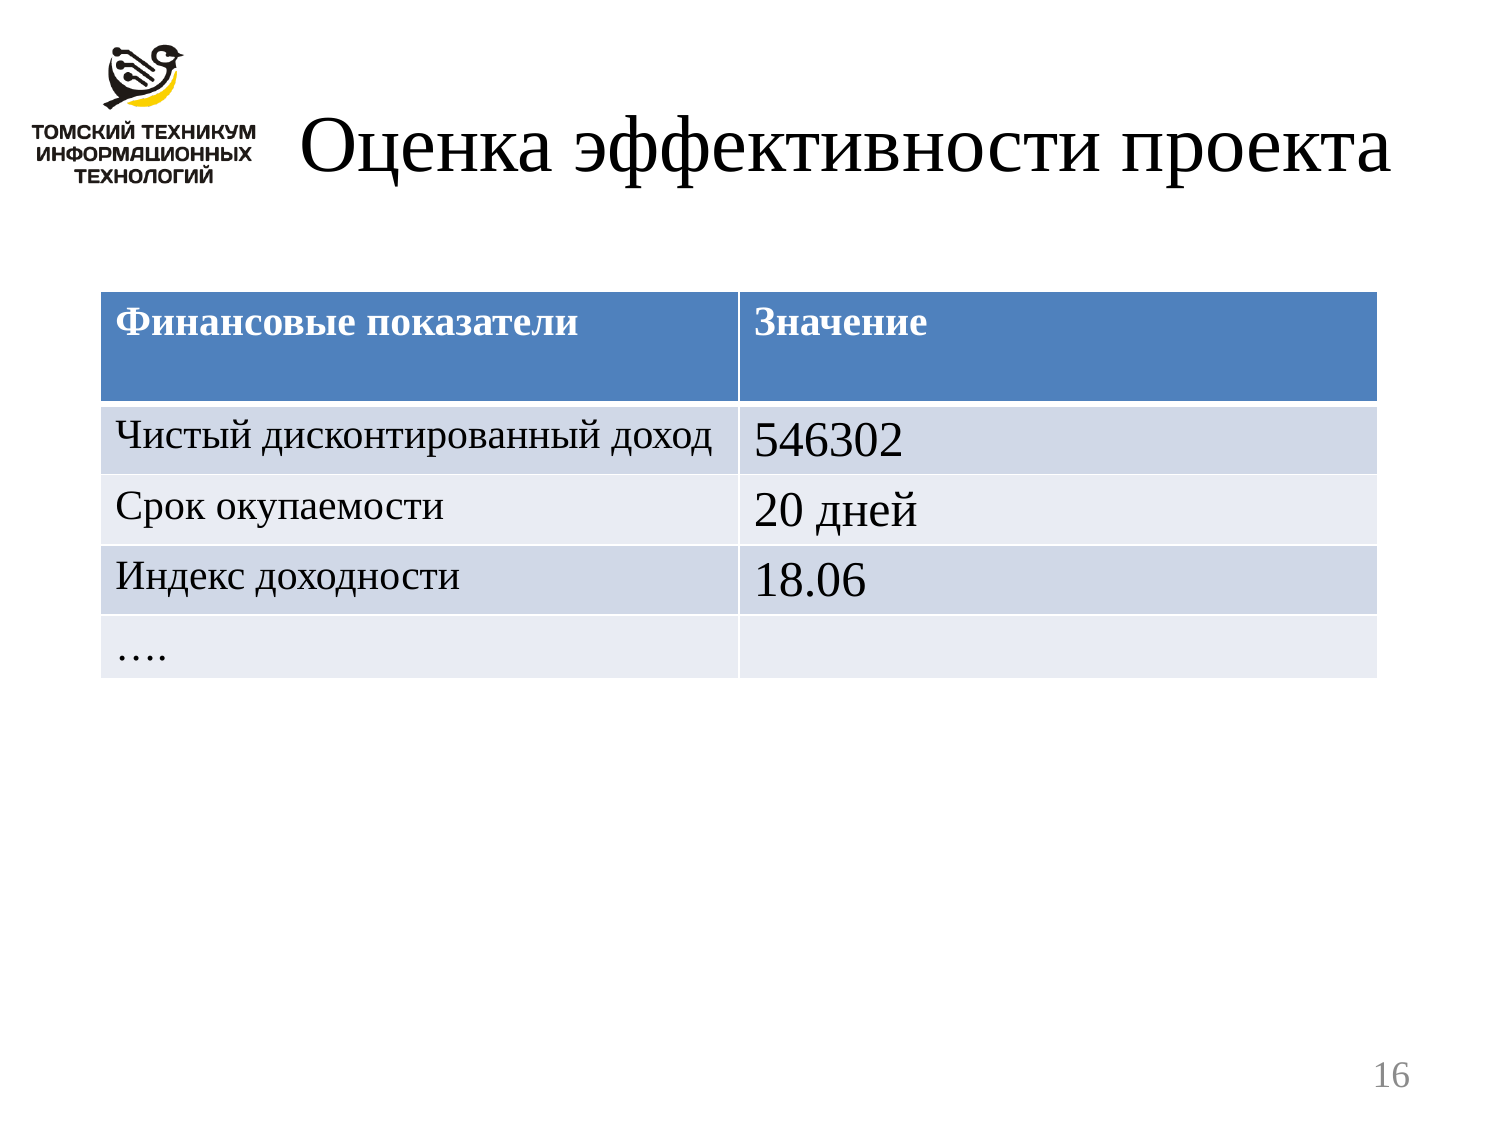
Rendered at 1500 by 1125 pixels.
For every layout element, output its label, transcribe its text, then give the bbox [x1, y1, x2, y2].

text_box Оценка эффективности проекта [268, 45, 1425, 233]
table_cell [740, 616, 1377, 678]
text_box <номер> [1074, 1042, 1425, 1103]
table_header Значение [740, 292, 1377, 401]
table_cell 20 дней [740, 475, 1377, 544]
table_cell Срок окупаемости [101, 475, 738, 544]
table_cell …. [101, 616, 738, 678]
table_header Финансовые показатели [101, 292, 738, 401]
picture [17, 30, 269, 197]
table_cell 546302 [740, 407, 1377, 474]
table_cell Чистый дисконтированный доход [101, 407, 738, 474]
table_cell Индекс доходности [101, 546, 738, 614]
table_cell 18.06 [740, 546, 1377, 614]
